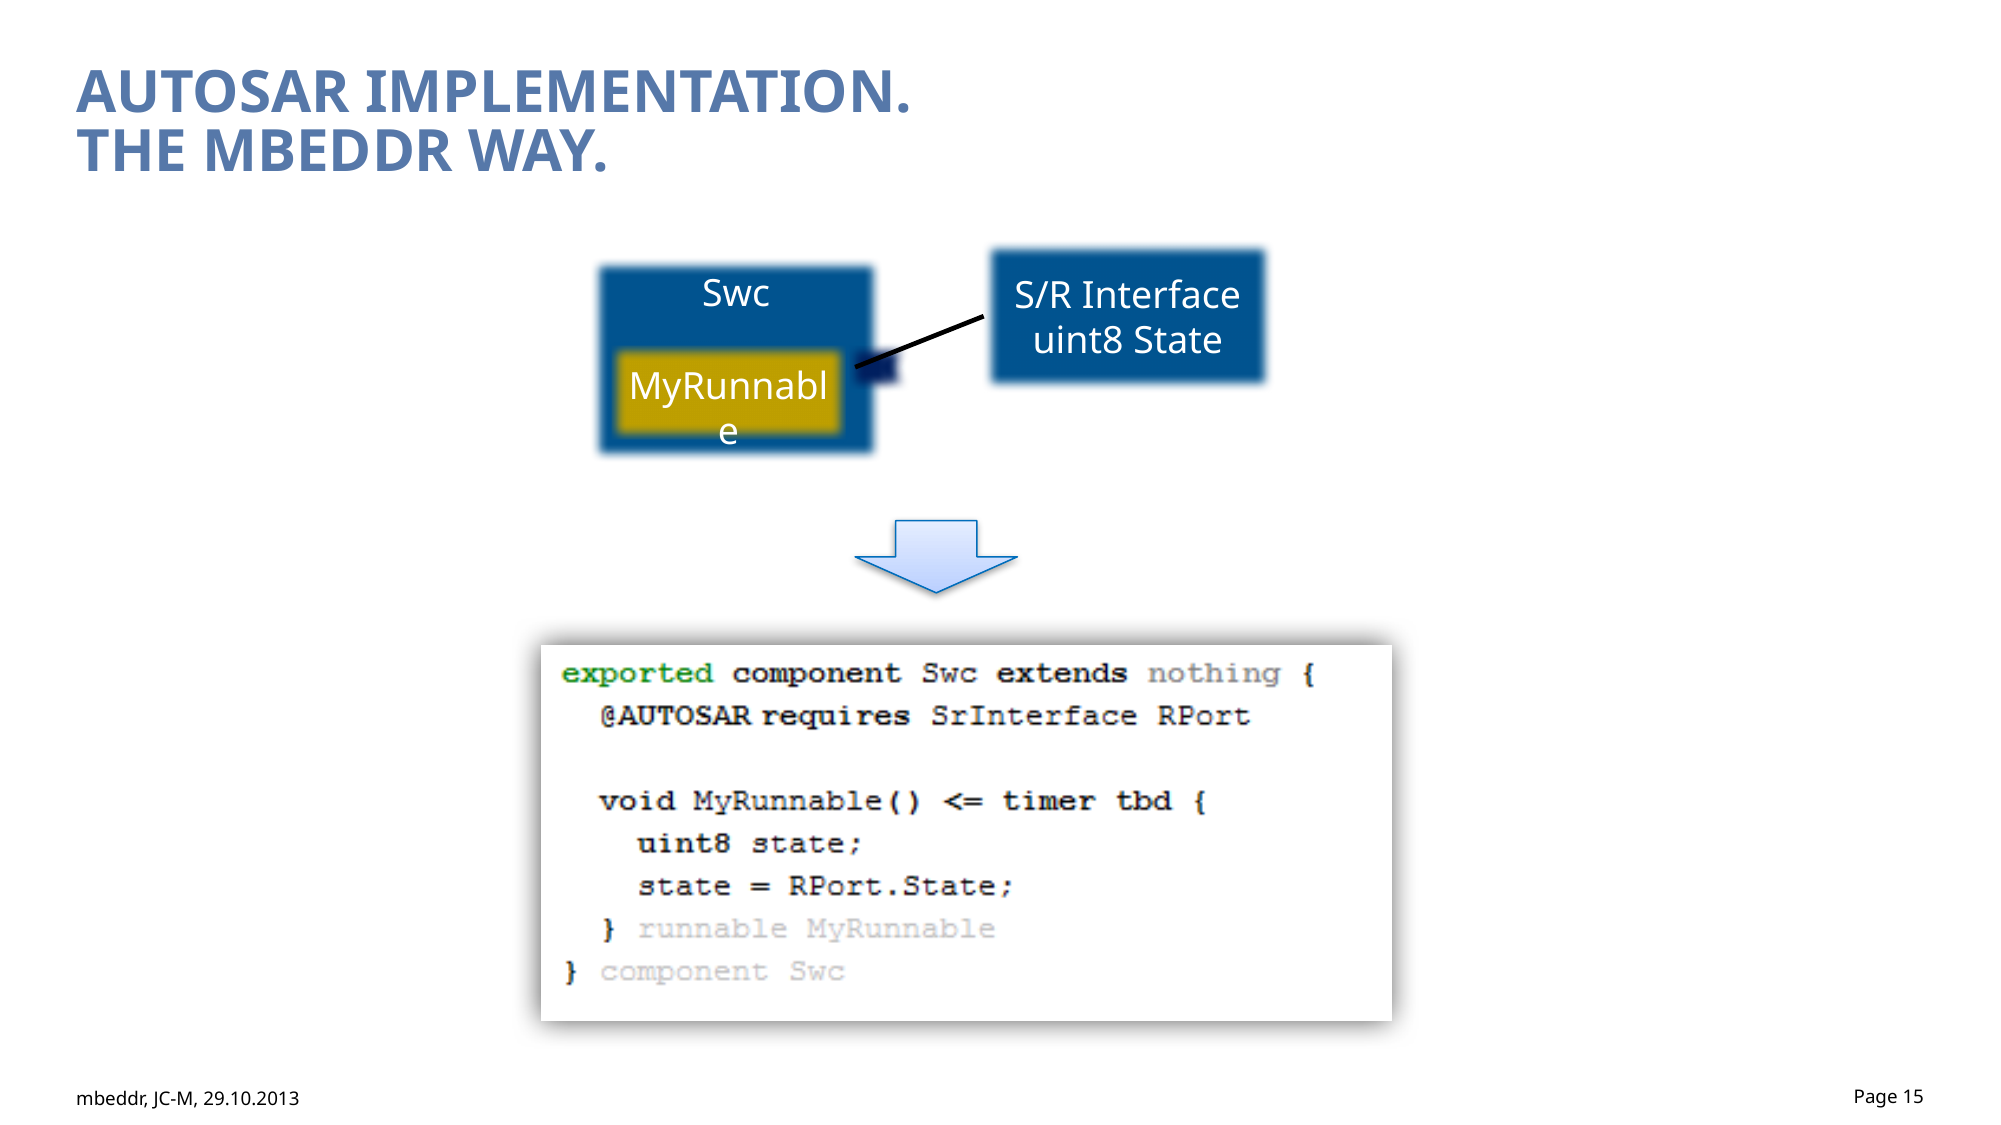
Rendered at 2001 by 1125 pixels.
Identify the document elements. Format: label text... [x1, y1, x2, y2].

text_box Swc [607, 274, 866, 446]
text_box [847, 343, 928, 392]
footer mbeddr, JC-M, 29.10.2013 [76, 1070, 736, 1125]
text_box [903, 315, 984, 368]
text_box [854, 519, 1019, 594]
slide_number Page 15 [1433, 1071, 1924, 1125]
text_box S/R Interface uint8 State [999, 257, 1257, 376]
picture [541, 645, 1392, 1022]
list AUTOSAR IMPLEMENTATION. The mbeddr way. [76, 66, 1924, 224]
text_box MyRunnable [622, 356, 835, 429]
